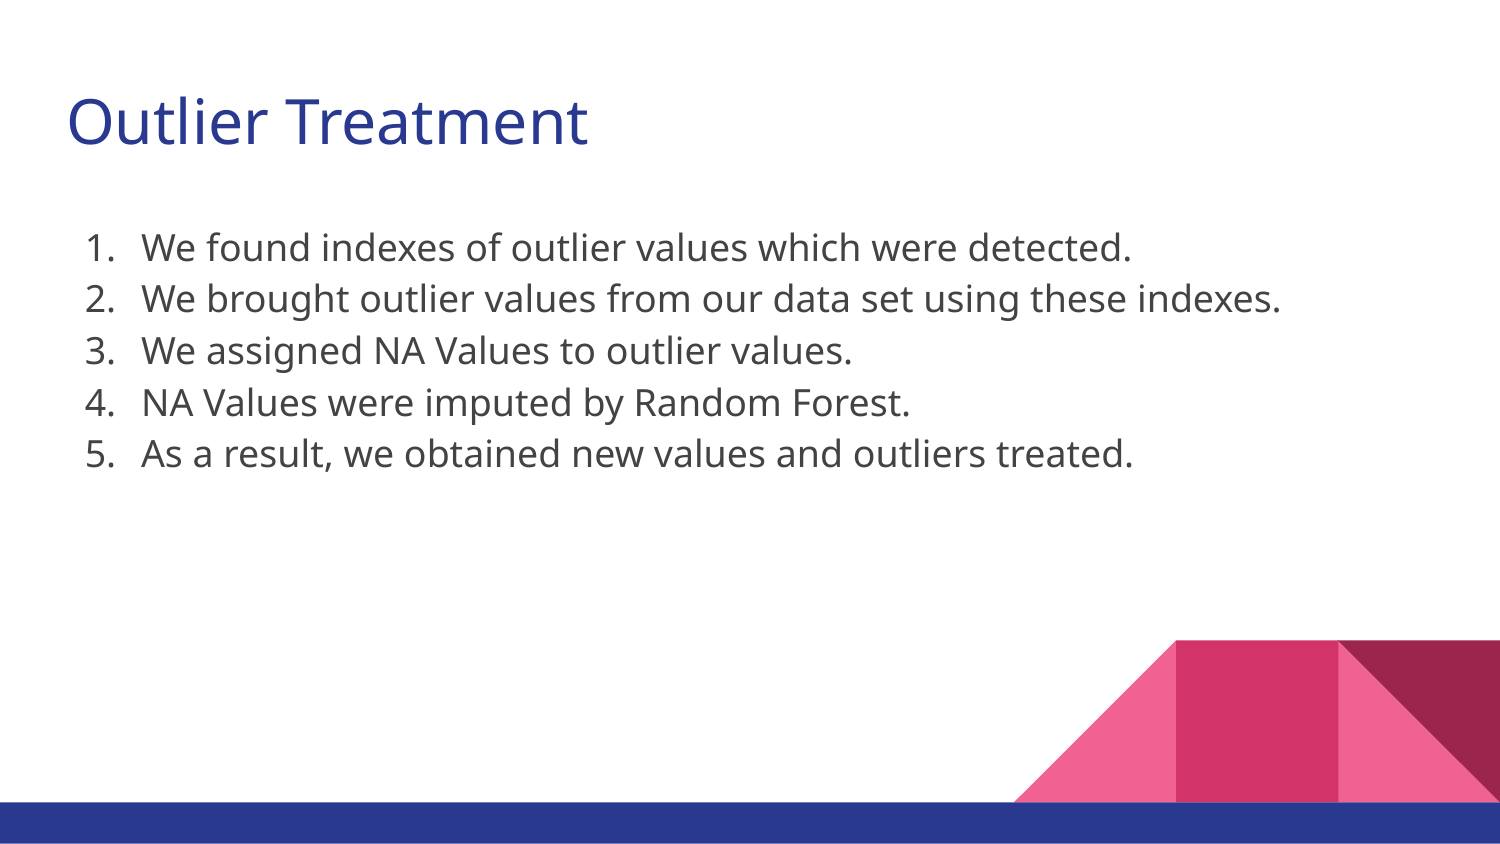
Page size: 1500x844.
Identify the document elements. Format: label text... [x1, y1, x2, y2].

title Outlier Treatment [51, 67, 1449, 167]
list We found indexes of outlier values which were detected. We brought outlier values from our data set using these indexes. We assigned NA Values to outlier values. NA Values were imputed by Random Forest. As a result, we obtained new values and outliers treated. [51, 201, 1449, 750]
